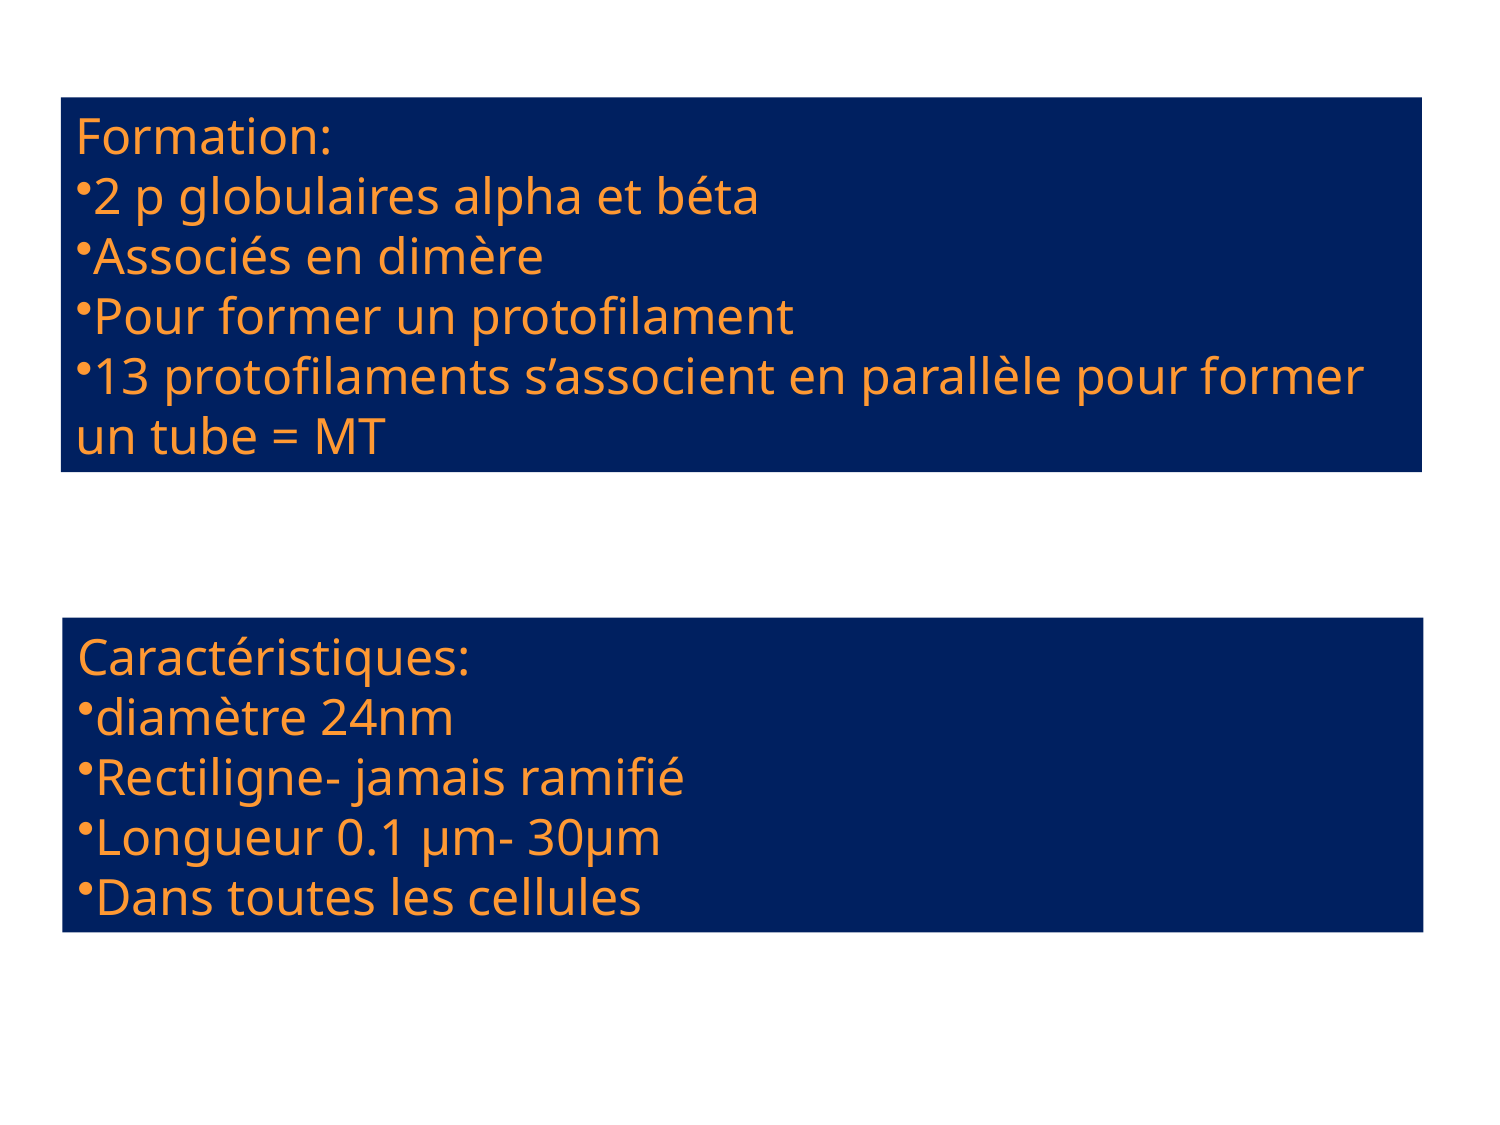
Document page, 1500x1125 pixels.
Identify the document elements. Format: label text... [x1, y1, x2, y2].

text_box Formation: 2 p globulaires alpha et béta Associés en dimère Pour former un protofilament 13 protofilaments s’associent en parallèle pour former un tube = MT [60, 97, 1422, 473]
text_box Caractéristiques: diamètre 24nm Rectiligne- jamais ramifié Longueur 0.1 µm- 30µm Dans toutes les cellules [62, 617, 1424, 933]
